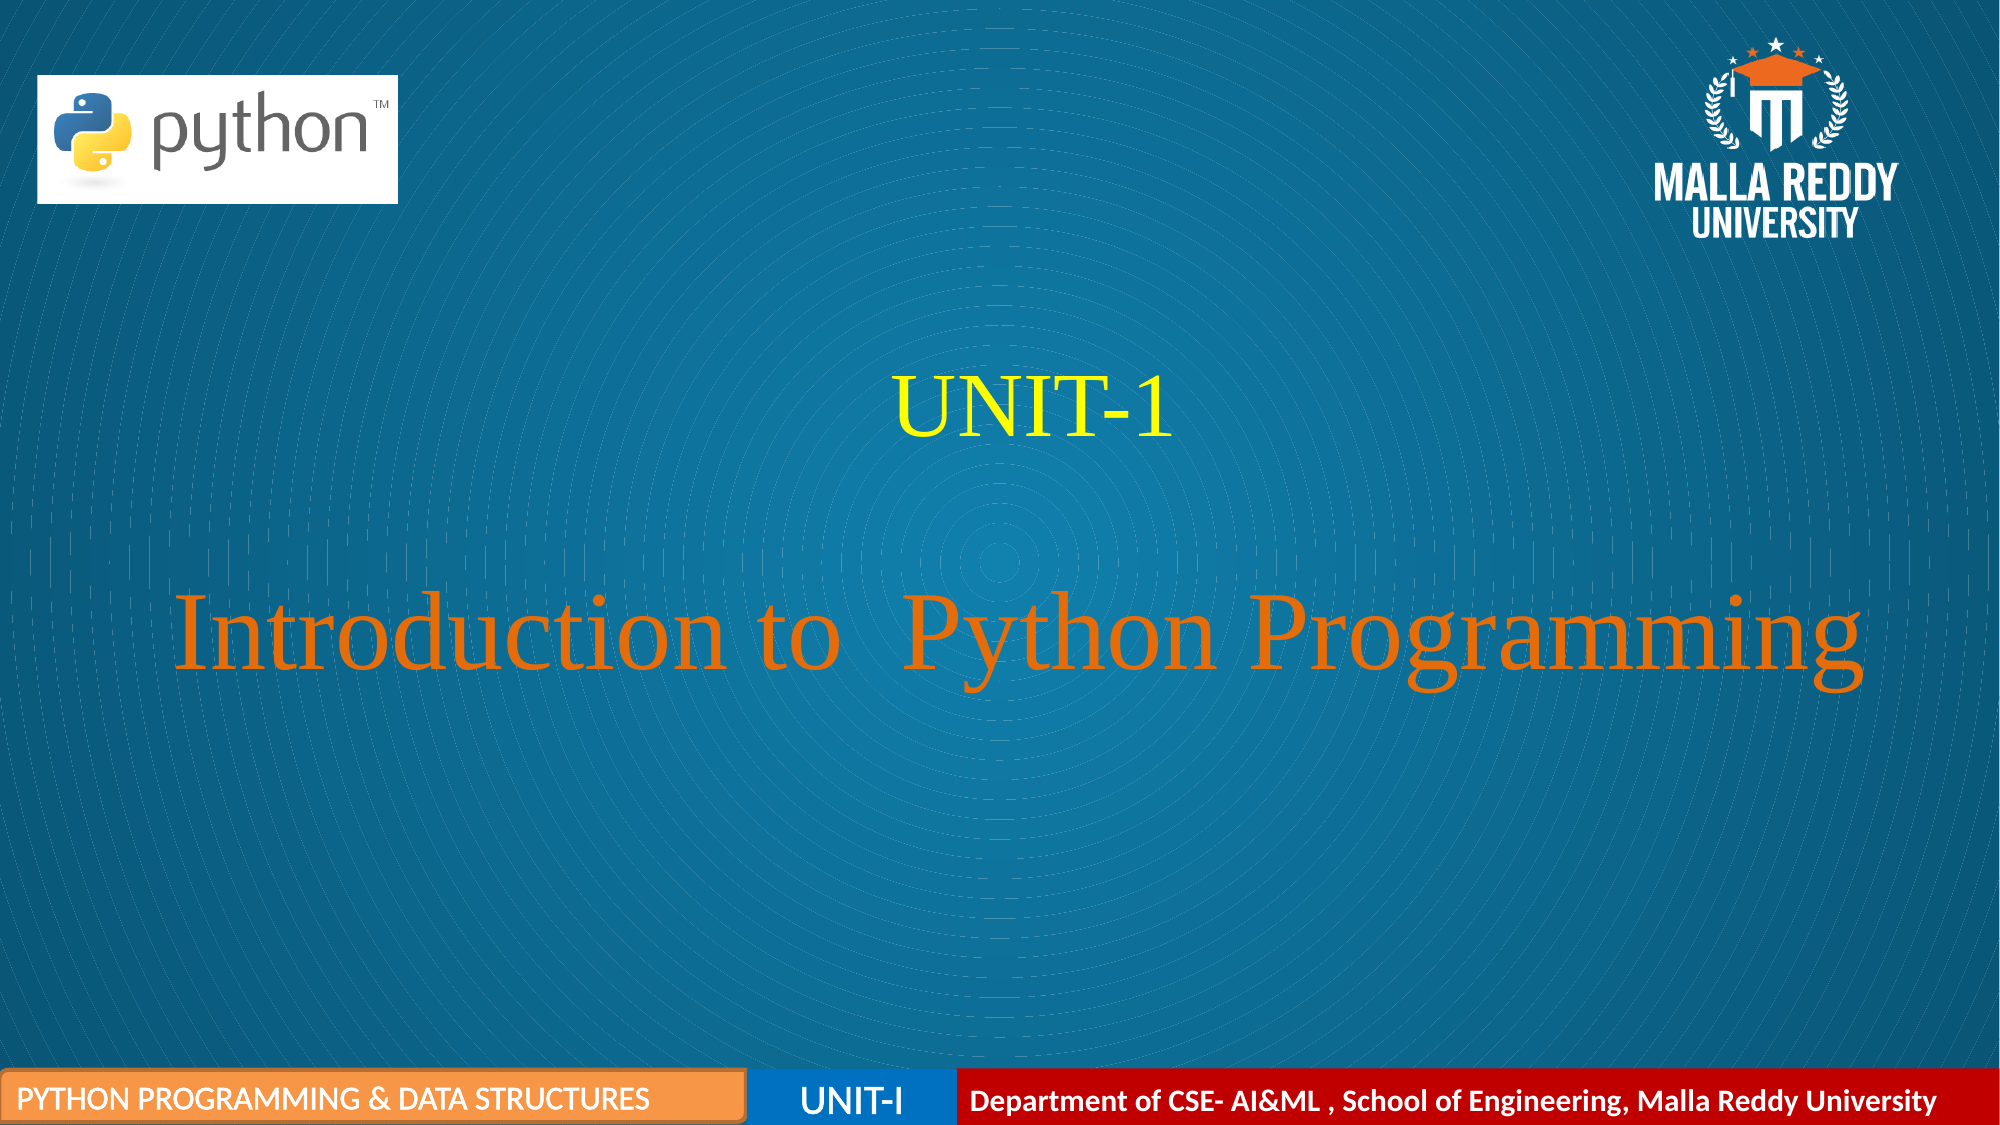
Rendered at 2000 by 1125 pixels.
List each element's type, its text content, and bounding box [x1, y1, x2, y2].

picture [1795, 48, 1803, 56]
picture [1825, 127, 1838, 137]
picture [1710, 85, 1723, 94]
picture [1799, 207, 1816, 237]
picture [1770, 39, 1782, 50]
picture [1856, 163, 1875, 200]
picture [1813, 138, 1825, 148]
picture [1830, 163, 1850, 200]
picture [1713, 78, 1726, 87]
picture [1748, 47, 1757, 55]
picture [1824, 71, 1831, 78]
picture [1816, 37, 1899, 200]
picture [398, 205, 406, 215]
picture [1820, 208, 1858, 237]
picture [225, 211, 356, 215]
picture [1832, 115, 1846, 124]
text_box UNIT-1 [876, 337, 1193, 463]
picture [1809, 163, 1826, 200]
picture [1722, 73, 1728, 80]
picture [1655, 37, 1797, 238]
picture [1731, 55, 1819, 96]
picture [1833, 108, 1847, 115]
picture [1829, 122, 1842, 130]
picture [1833, 101, 1847, 107]
picture [38, 71, 406, 215]
picture [1820, 133, 1832, 143]
picture [1750, 91, 1802, 150]
text_box Introduction to Python Programming [158, 549, 1882, 700]
picture [1784, 163, 1804, 200]
